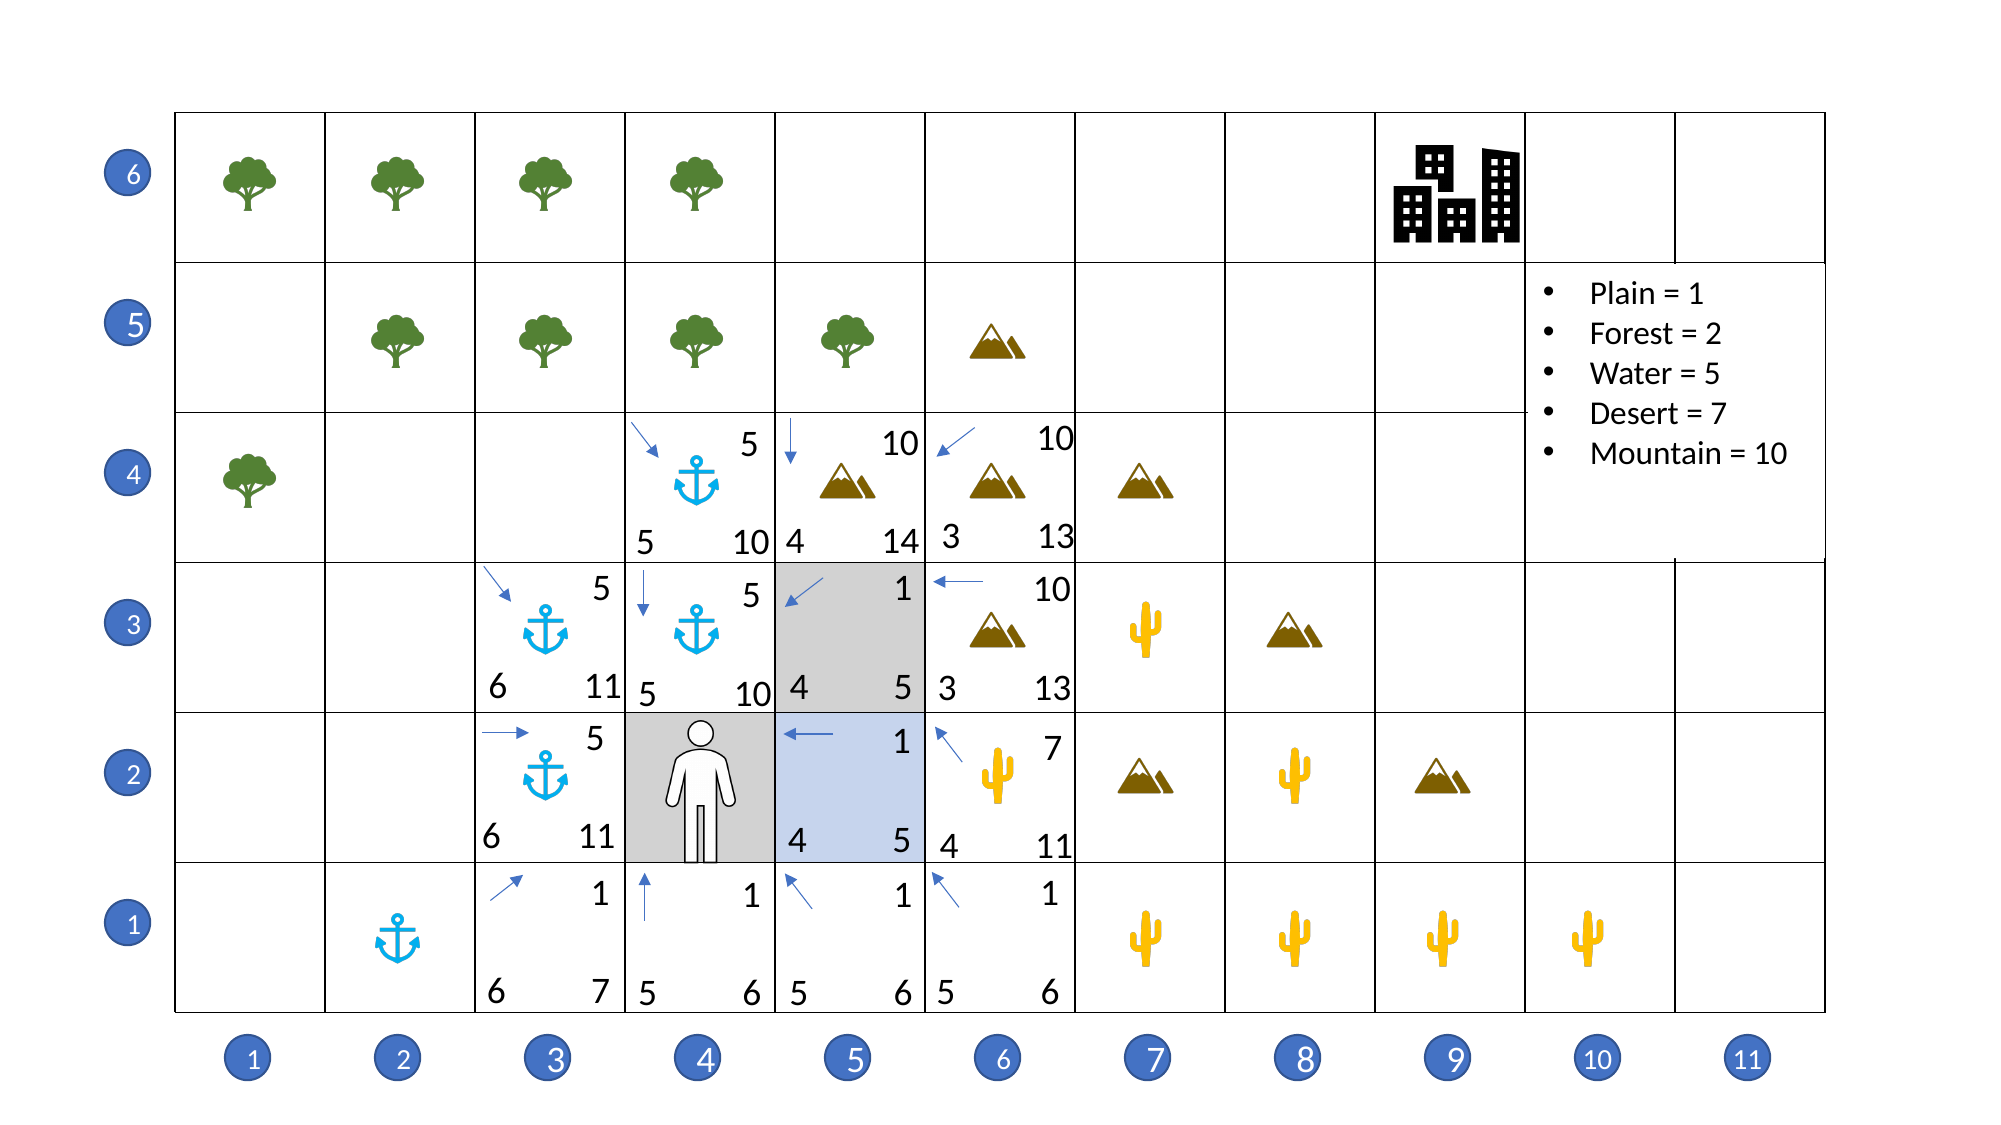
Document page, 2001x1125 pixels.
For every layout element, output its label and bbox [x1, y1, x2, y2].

picture [666, 153, 727, 214]
picture [1264, 908, 1325, 969]
text_box [932, 405, 1083, 565]
text_box [104, 112, 1825, 1081]
picture [1381, 118, 1532, 269]
picture [219, 450, 280, 511]
picture [219, 153, 280, 214]
picture [515, 311, 576, 372]
picture [817, 311, 878, 372]
text_box [927, 860, 1078, 1020]
text_box [929, 556, 1079, 716]
text_box [931, 715, 1081, 875]
text_box [780, 869, 931, 1022]
picture [1557, 908, 1618, 969]
picture [1412, 745, 1473, 806]
text_box [479, 555, 630, 715]
picture [1115, 599, 1176, 660]
text_box [781, 555, 931, 715]
text_box [779, 708, 929, 869]
text_box [777, 410, 927, 570]
picture [1264, 599, 1325, 660]
text_box [478, 860, 628, 1020]
picture [1264, 745, 1325, 806]
text_box [629, 570, 780, 722]
picture [515, 153, 576, 214]
picture [366, 908, 428, 969]
picture [1412, 908, 1473, 969]
picture [1115, 908, 1176, 969]
picture [366, 153, 428, 214]
text_box [473, 705, 623, 865]
picture [967, 311, 1028, 372]
text_box [627, 411, 777, 571]
picture [1115, 745, 1176, 806]
text_box [629, 862, 780, 1022]
picture [666, 311, 727, 372]
picture [366, 311, 428, 372]
picture [1115, 450, 1176, 511]
